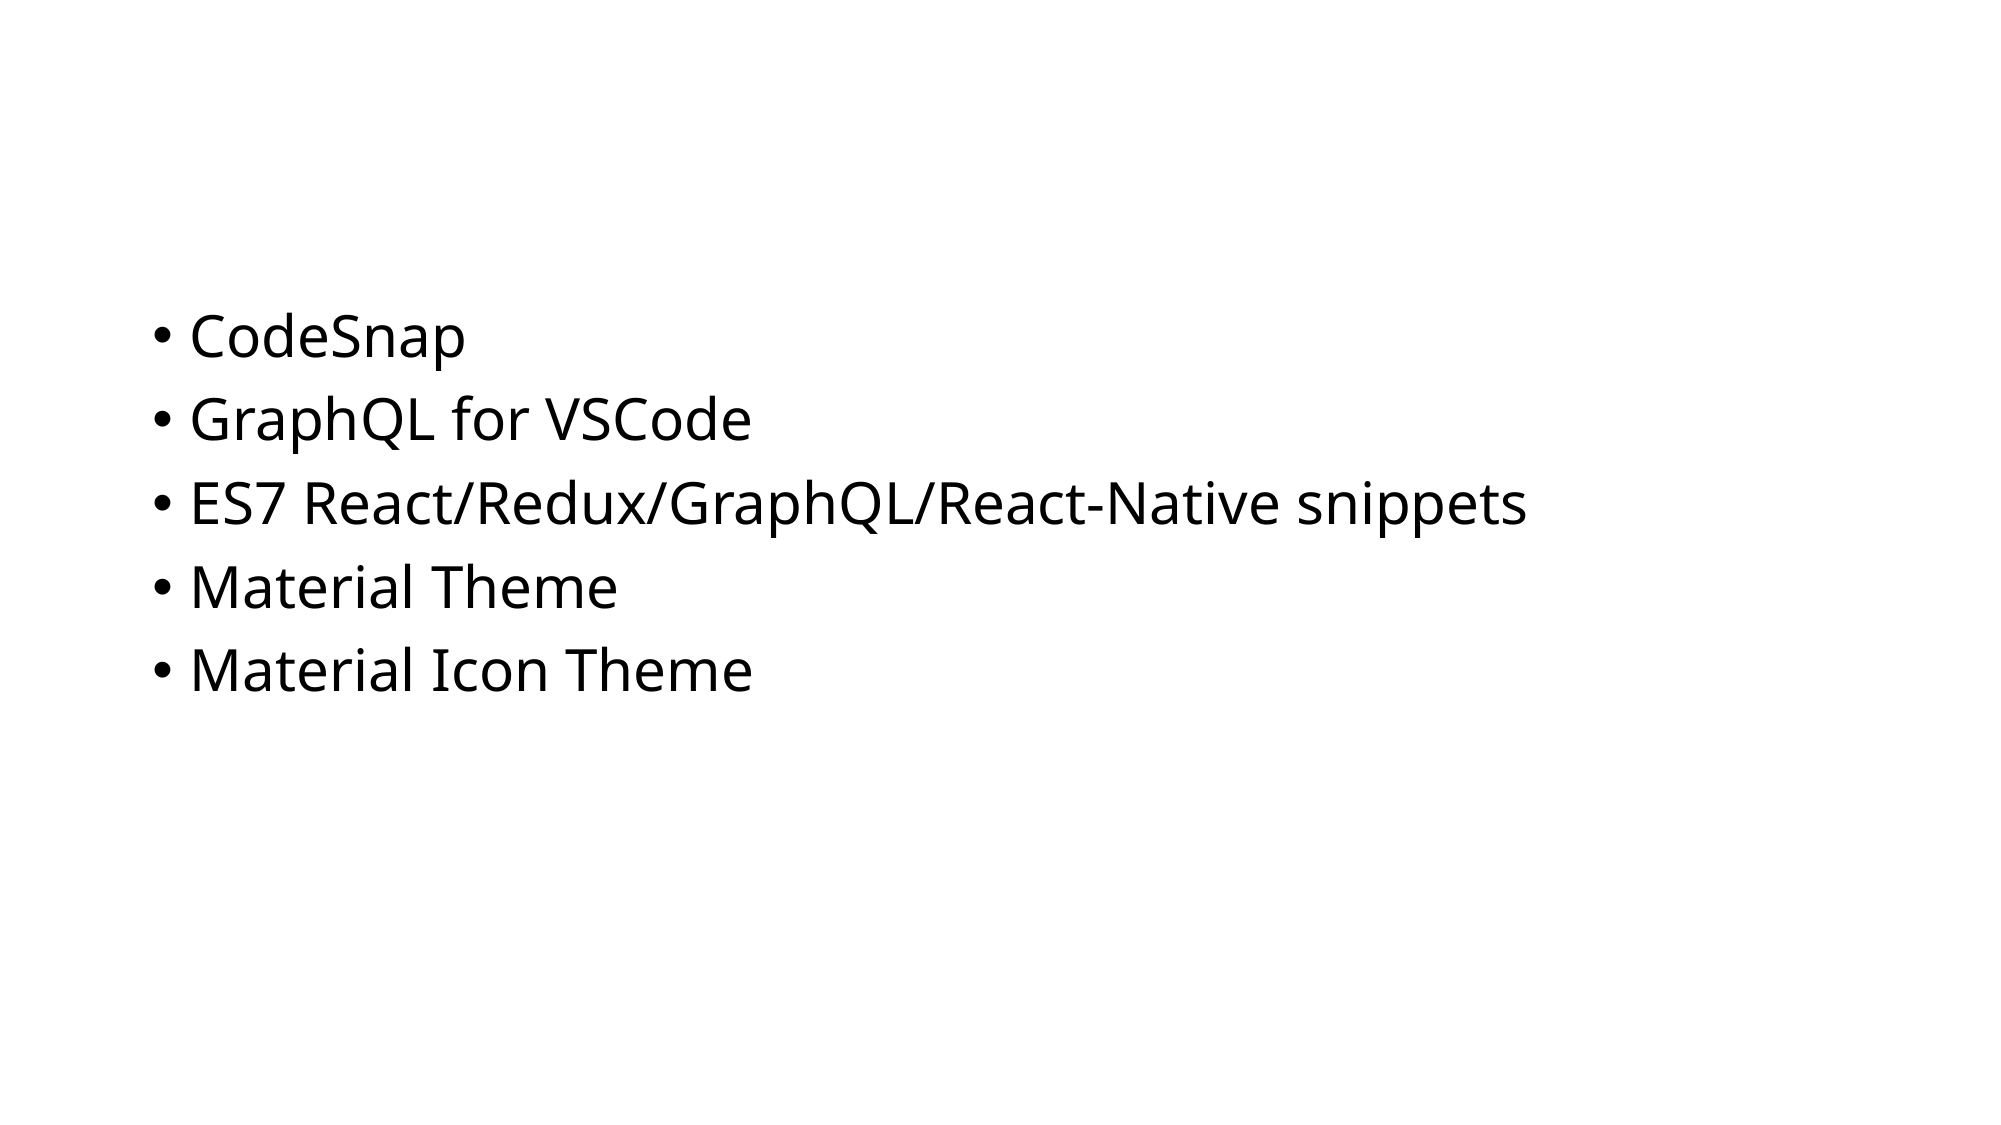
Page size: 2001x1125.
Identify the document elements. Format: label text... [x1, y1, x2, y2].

list CodeSnap GraphQL for VSCode ES7 React/Redux/GraphQL/React-Native snippets Material Theme Material Icon Theme [137, 299, 1863, 1014]
